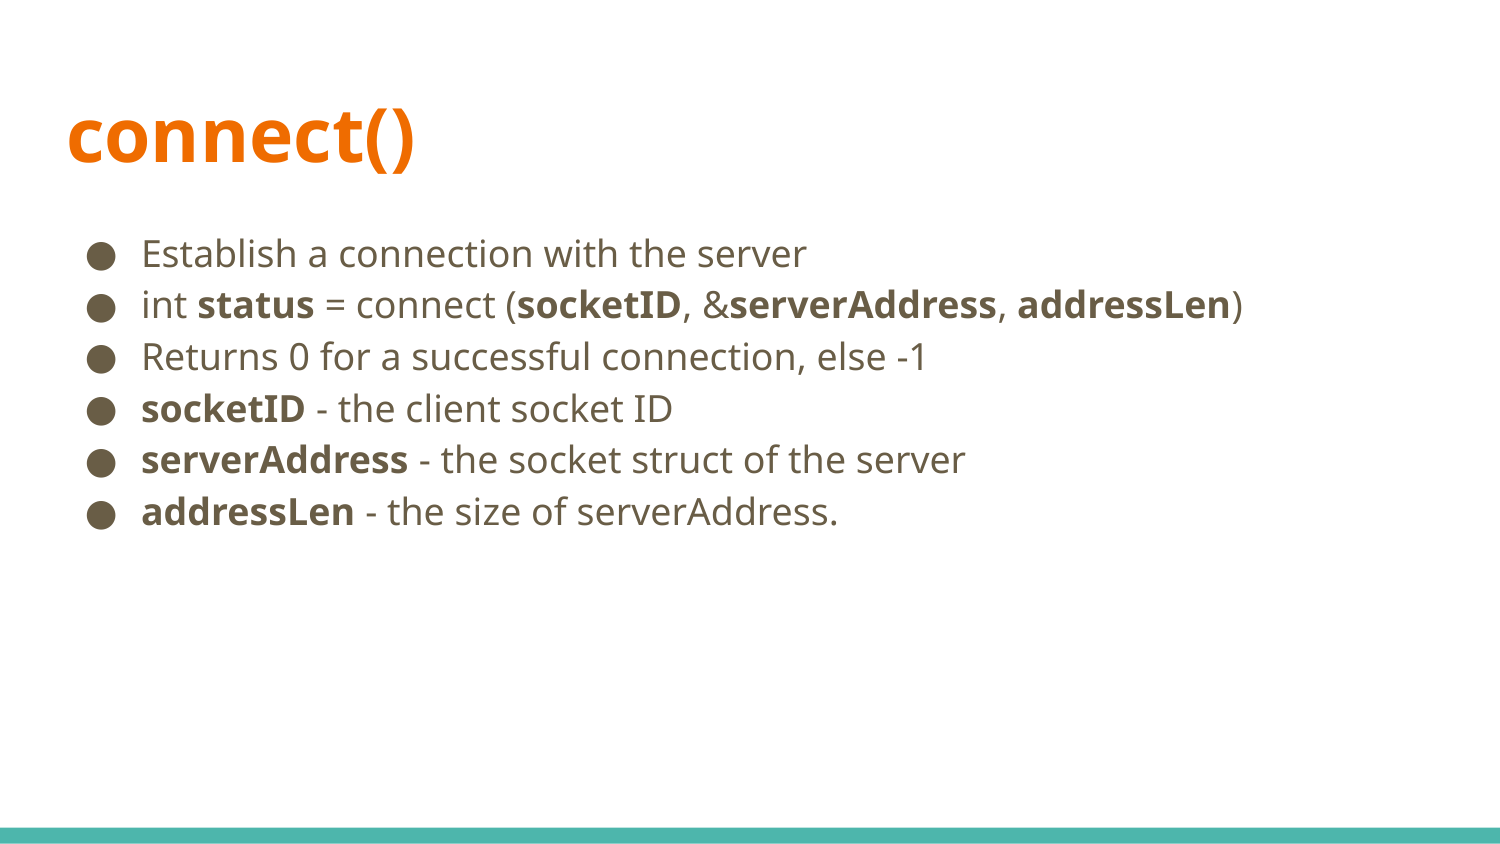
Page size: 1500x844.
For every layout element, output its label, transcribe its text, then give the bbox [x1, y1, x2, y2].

title connect() [51, 72, 1449, 189]
list Establish a connection with the server int status = connect (socketID, &serverAddress, addressLen) Returns 0 for a successful connection, else -1 socketID - the client socket ID serverAddress - the socket struct of the server addressLen - the size of serverAddress. [51, 207, 1449, 750]
